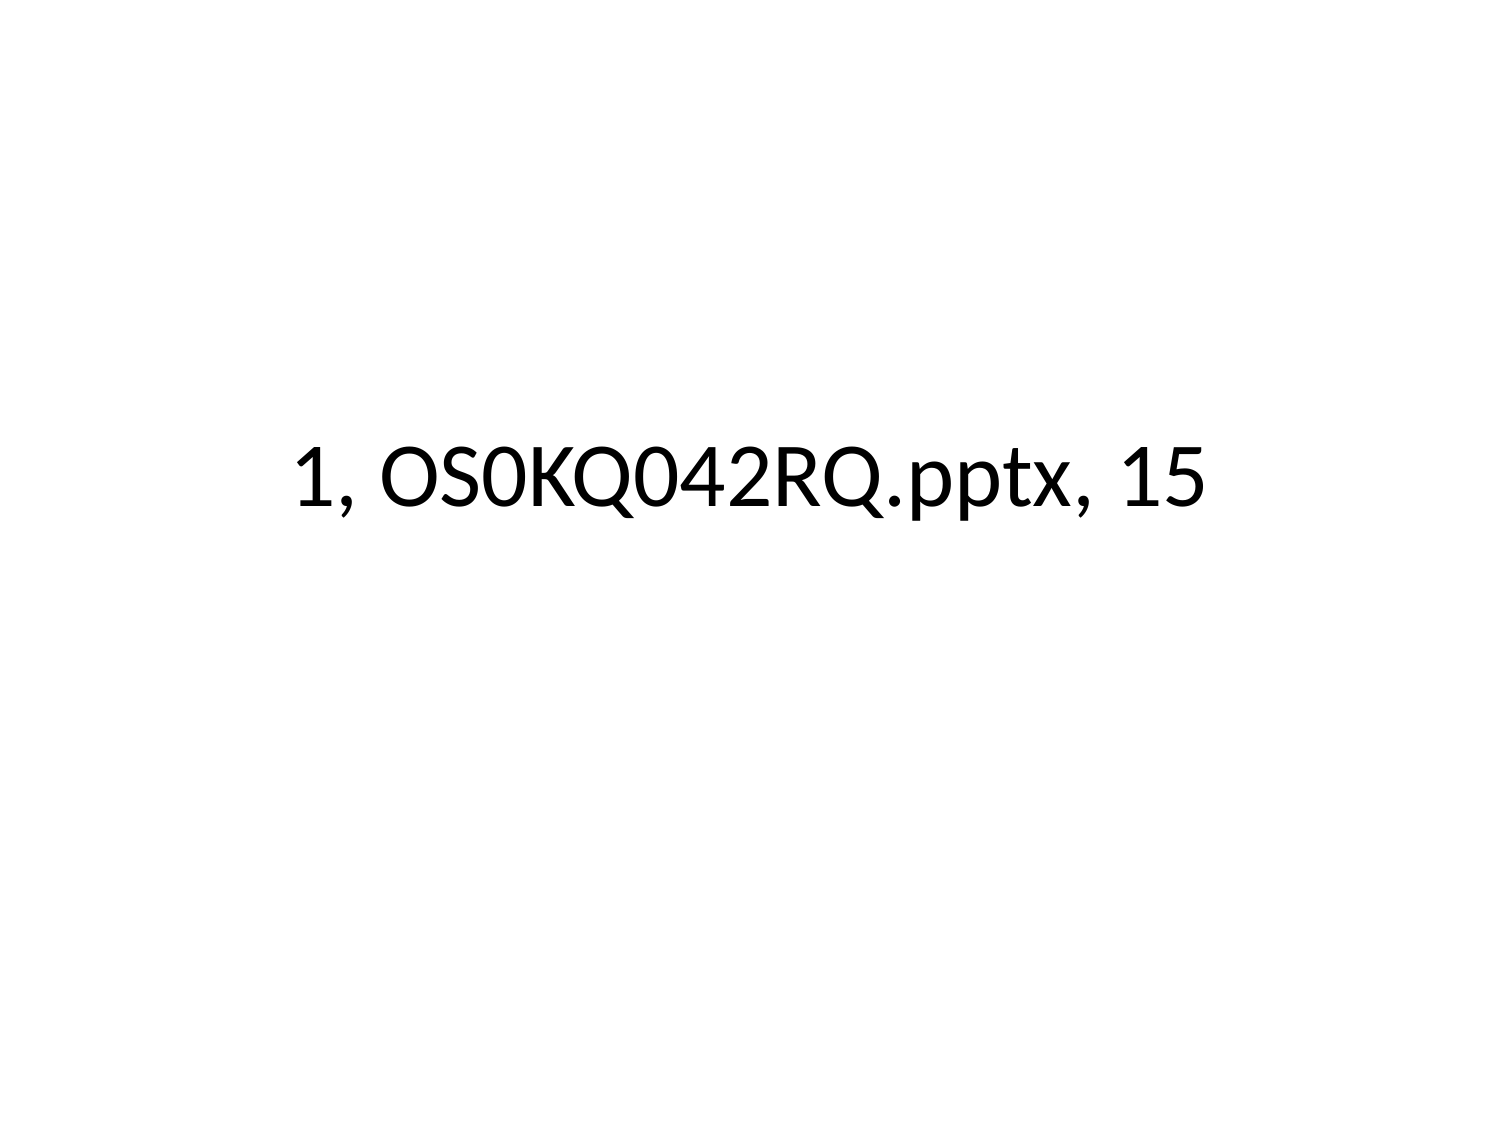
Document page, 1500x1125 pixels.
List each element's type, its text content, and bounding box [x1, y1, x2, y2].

title 1, OS0KQ042RQ.pptx, 15 [112, 349, 1388, 591]
